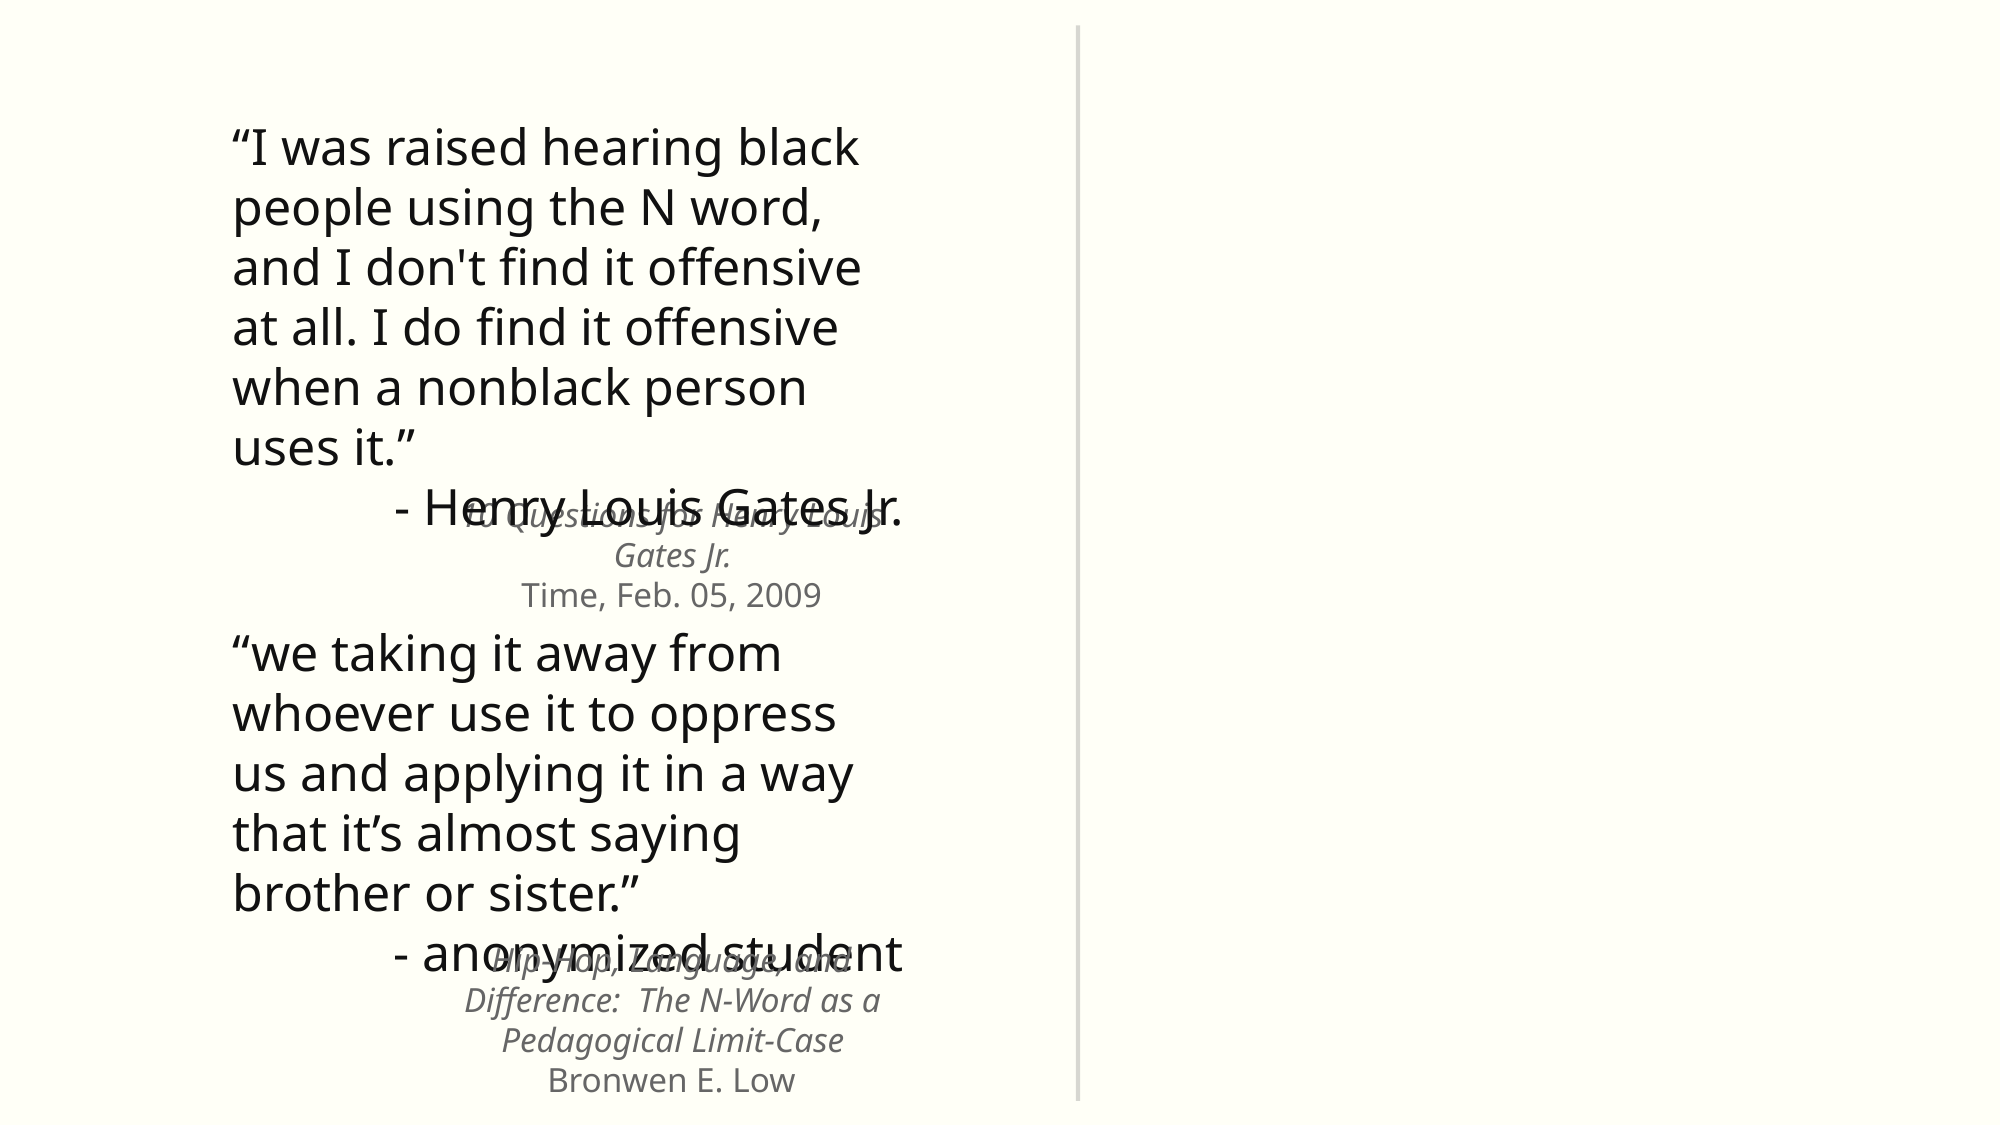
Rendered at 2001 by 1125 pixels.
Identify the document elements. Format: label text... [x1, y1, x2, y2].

text_box “we taking it away from whoever use it to oppress us and applying it in a way that it’s almost saying brother or sister.” - anonymized student [218, 614, 919, 989]
text_box “I was raised hearing black people using the N word, and I don't find it offensive at all. I do find it offensive when a nonblack person uses it.” - Henry Louis Gates Jr. [218, 107, 919, 543]
text_box 10 Questions for Henry Louis Gates Jr. Time, Feb. 05, 2009 [401, 486, 942, 622]
text_box Hip-Hop, Language, and Difference: The N-Word as a Pedagogical Limit-Case Bronwen E. Low [401, 932, 942, 1107]
